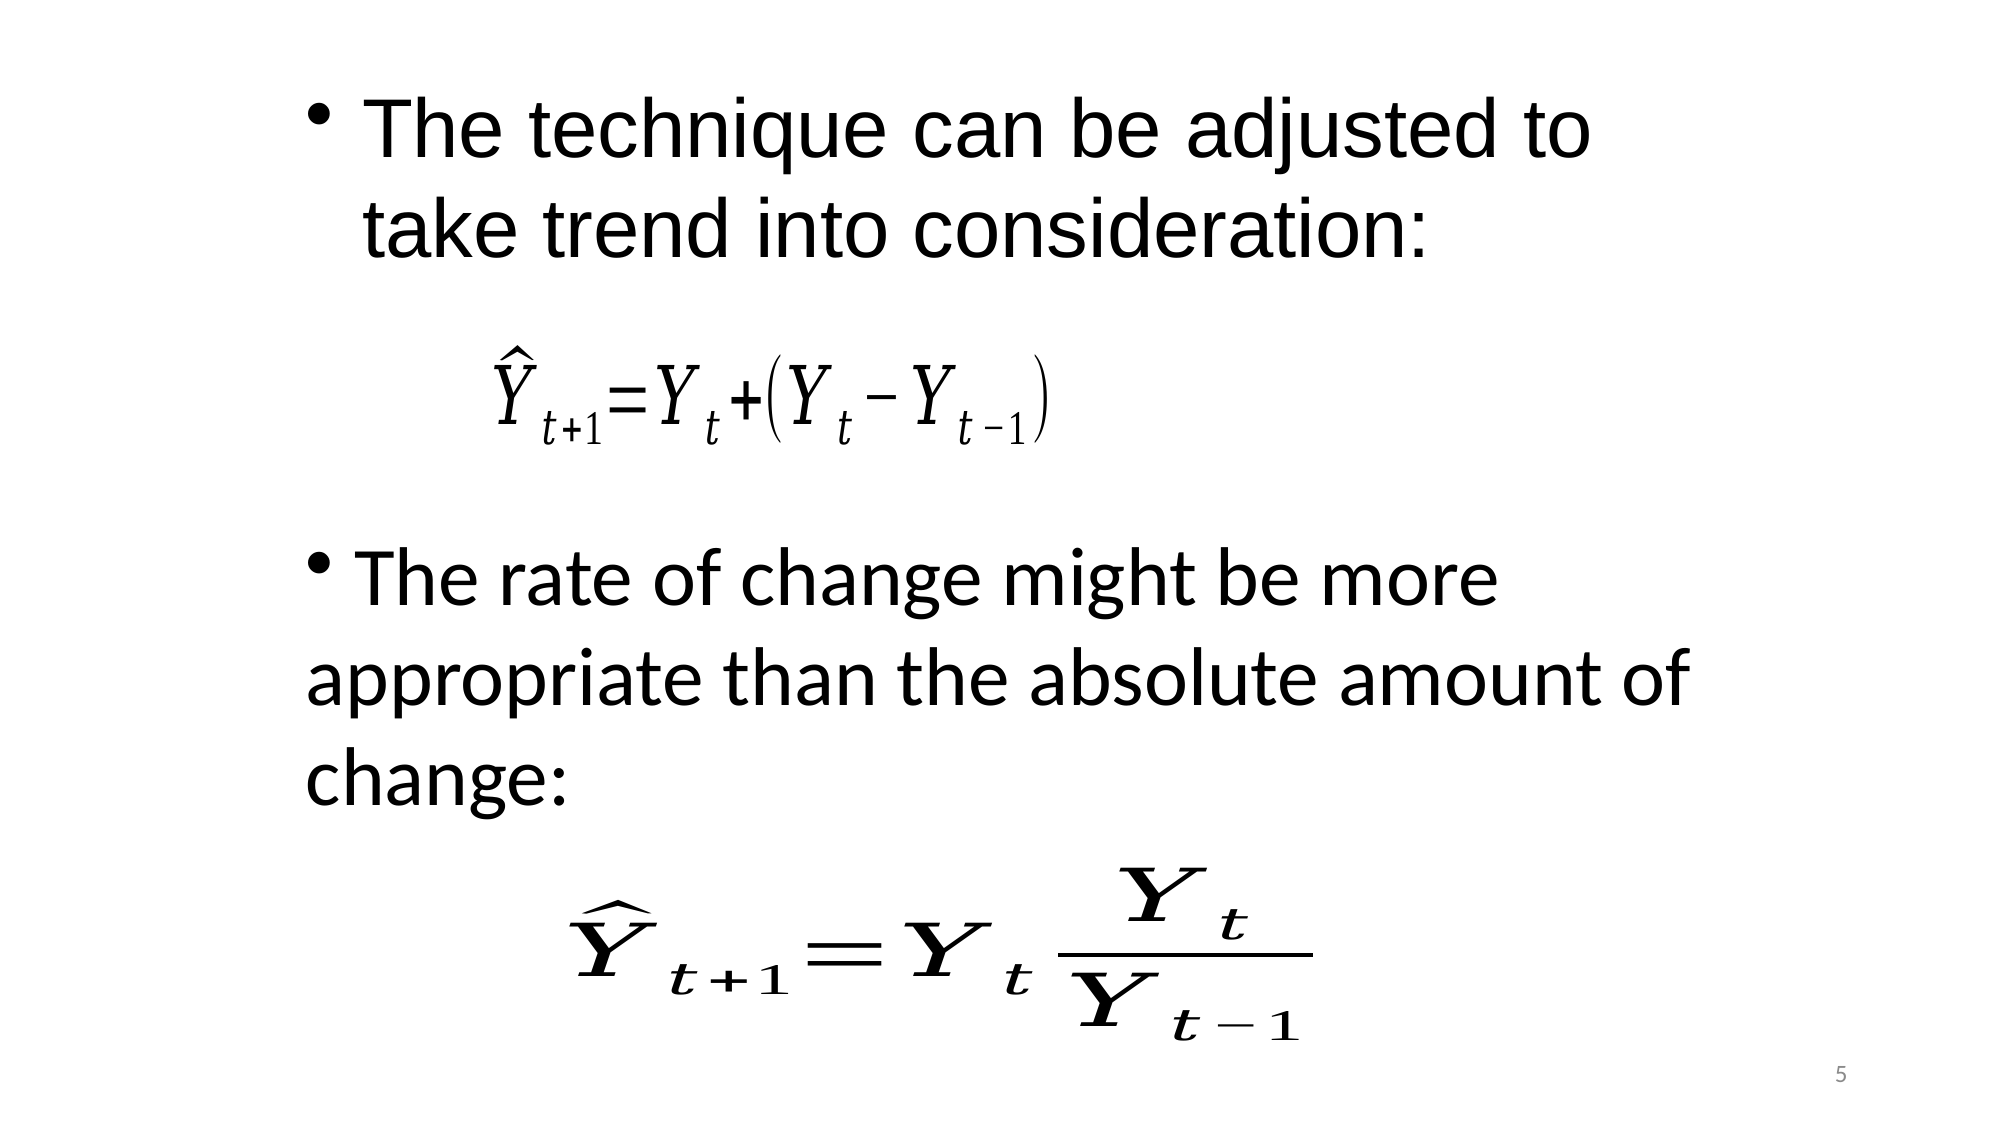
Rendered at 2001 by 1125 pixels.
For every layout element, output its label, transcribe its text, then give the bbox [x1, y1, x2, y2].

text_box The technique can be adjusted to take trend into consideration: [291, 66, 1721, 237]
text_box The rate of change might be more appropriate than the absolute amount of change: [291, 515, 1750, 830]
slide_number 5 [1412, 1042, 1863, 1103]
